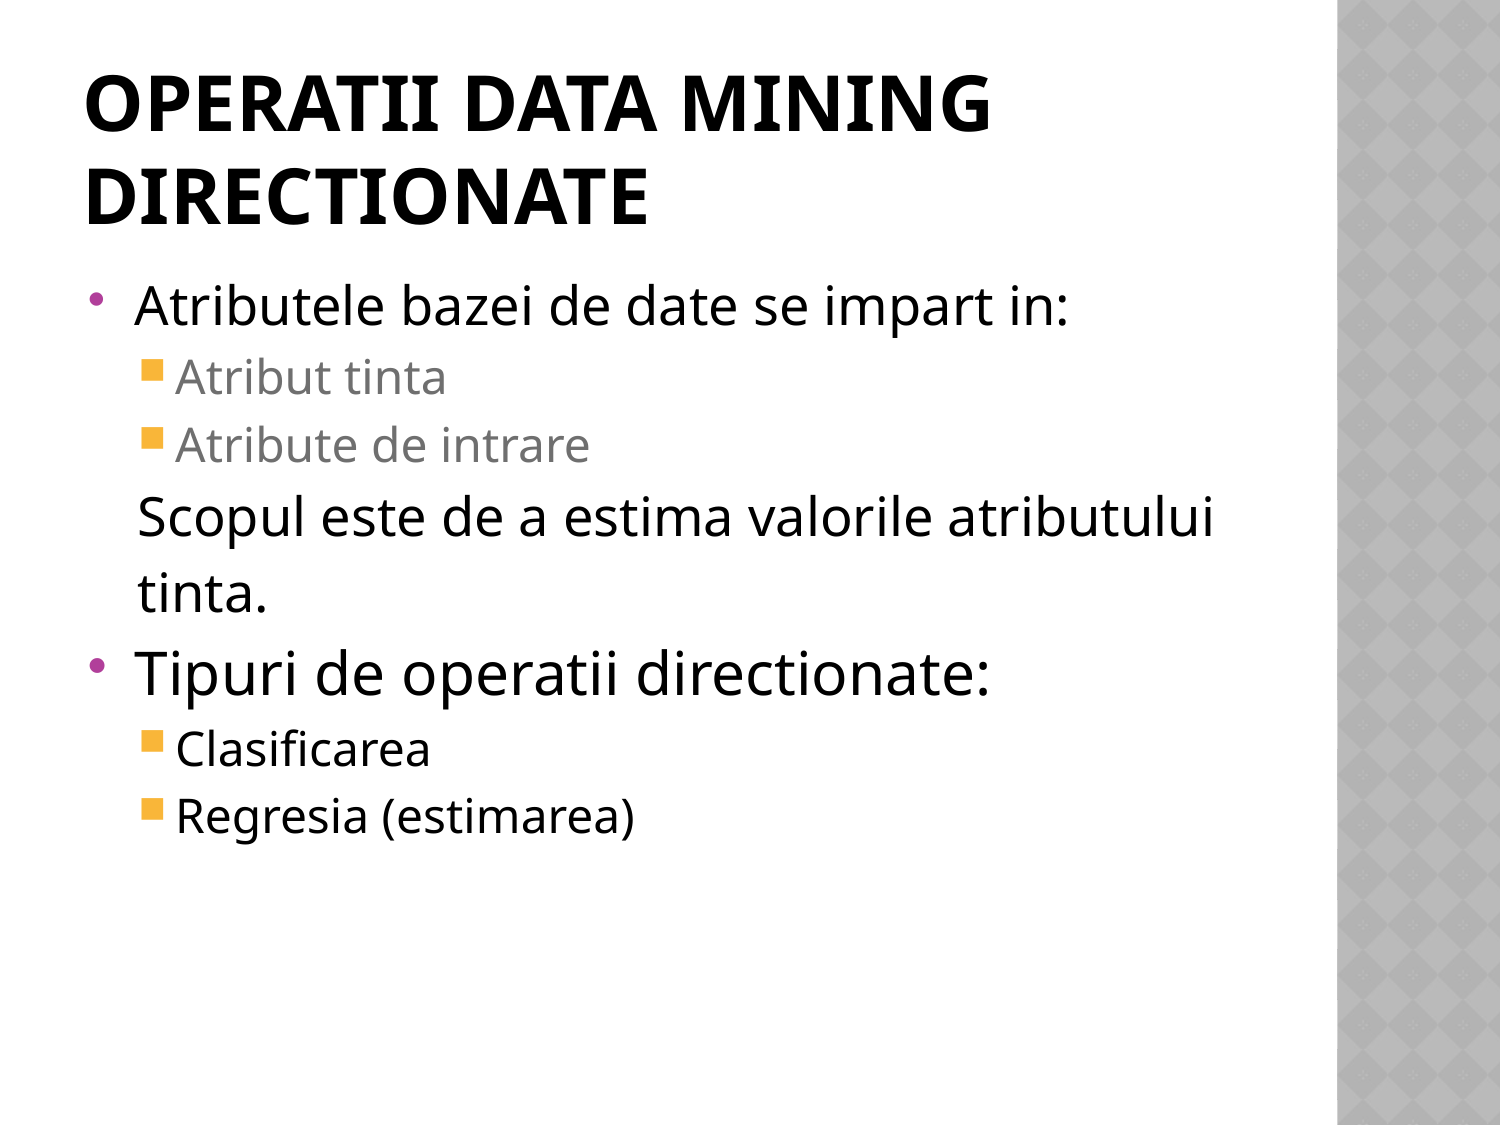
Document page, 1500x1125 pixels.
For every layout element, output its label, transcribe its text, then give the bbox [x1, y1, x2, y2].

list Atributele bazei de date se impart in: Atribut tinta Atribute de intrare Scopul este de a estima valorile atributului tinta. Tipuri de operatii directionate: Clasificarea Regresia (estimarea) [75, 264, 1263, 1059]
title Operatii data mining directionate [75, 52, 1263, 240]
